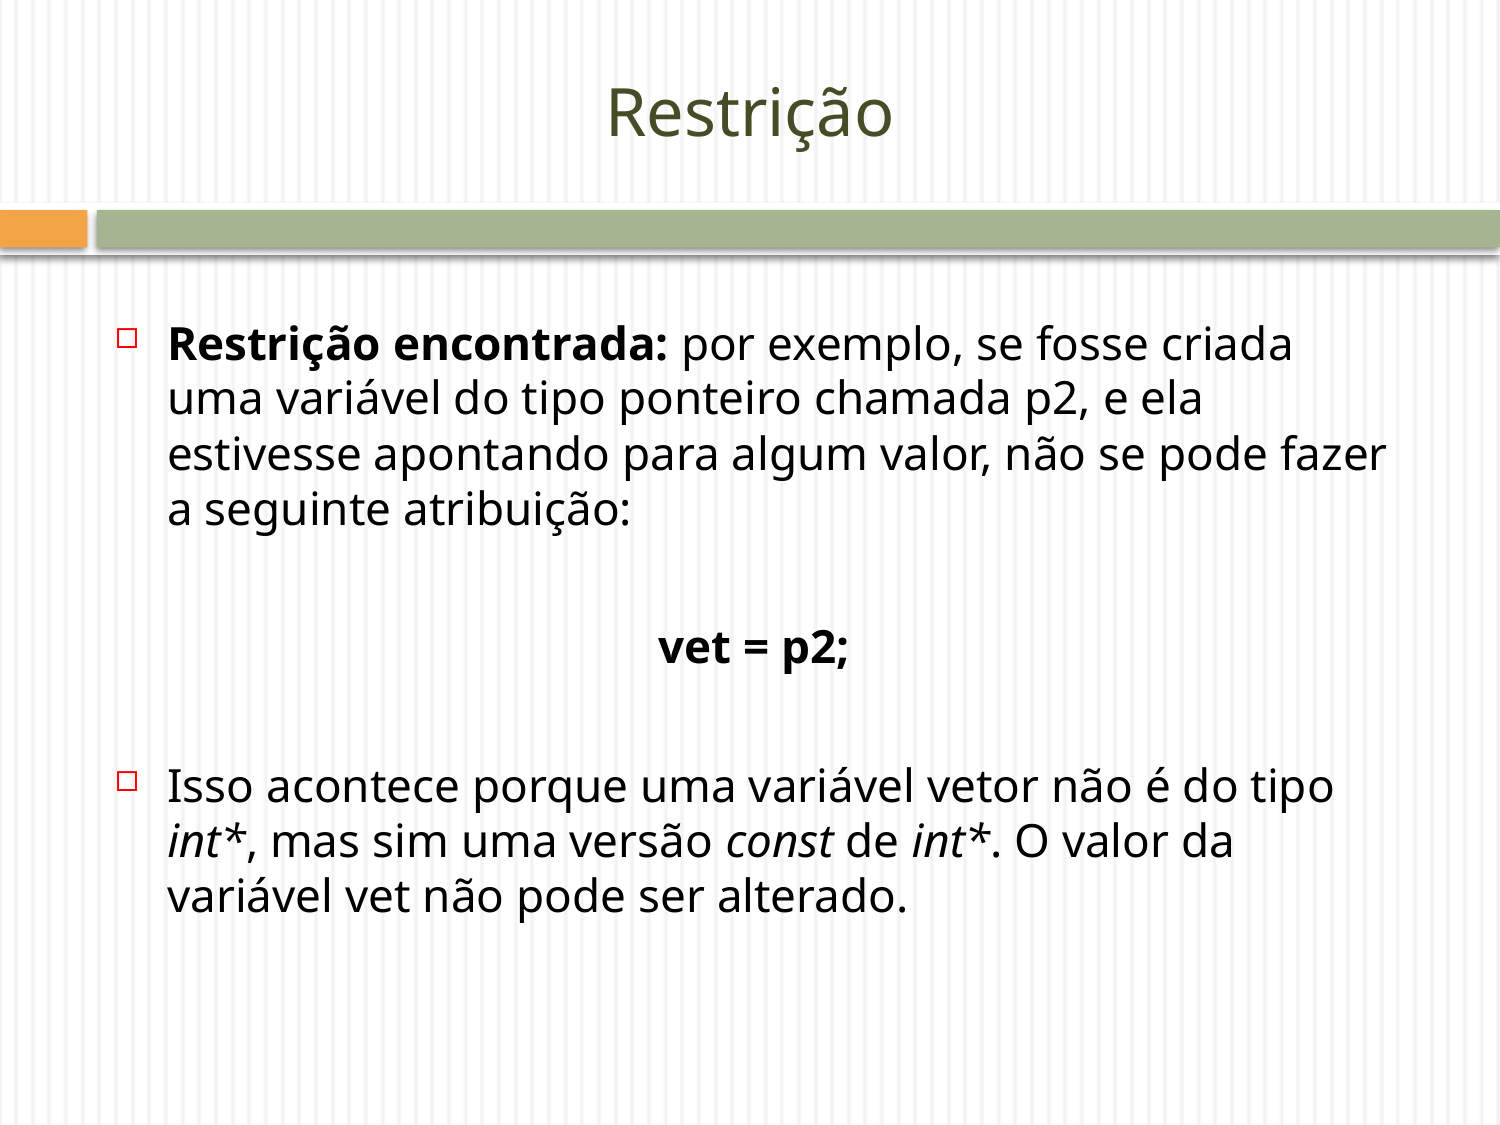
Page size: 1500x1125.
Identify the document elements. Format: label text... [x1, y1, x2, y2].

title Restrição [75, 57, 1425, 163]
list Restrição encontrada: por exemplo, se fosse criada uma variável do tipo ponteiro chamada p2, e ela estivesse apontando para algum valor, não se pode fazer a seguinte atribuição: vet = p2; Isso acontece porque uma variável vetor não é do tipo int*, mas sim uma versão const de int*. O valor da variável vet não pode ser alterado. [99, 307, 1410, 988]
